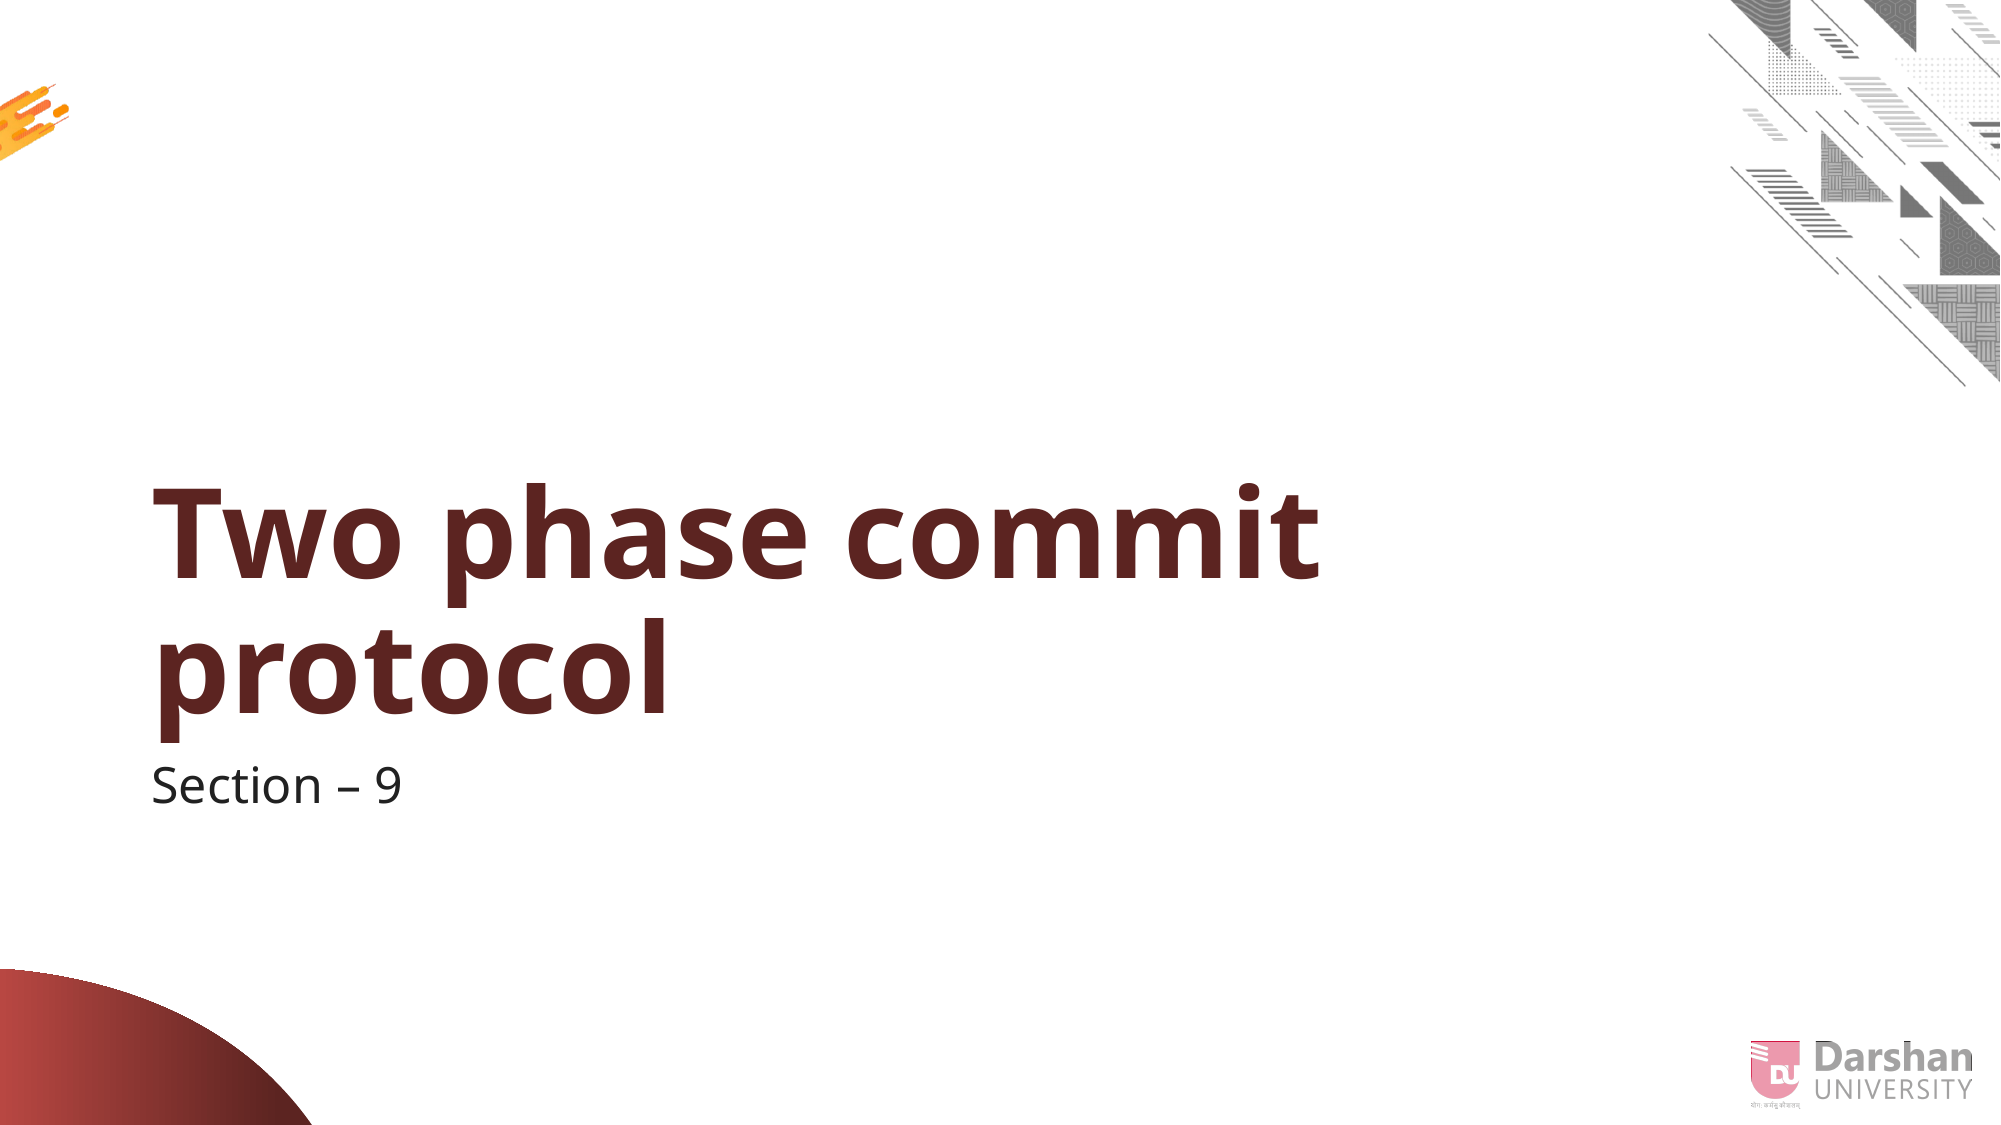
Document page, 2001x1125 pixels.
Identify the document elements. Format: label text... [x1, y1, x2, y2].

list Section – 9 [136, 752, 1862, 999]
table_cell T4 [1751, 1041, 1972, 1109]
title Two phase commit protocol [136, 280, 1862, 749]
picture [0, 65, 90, 193]
